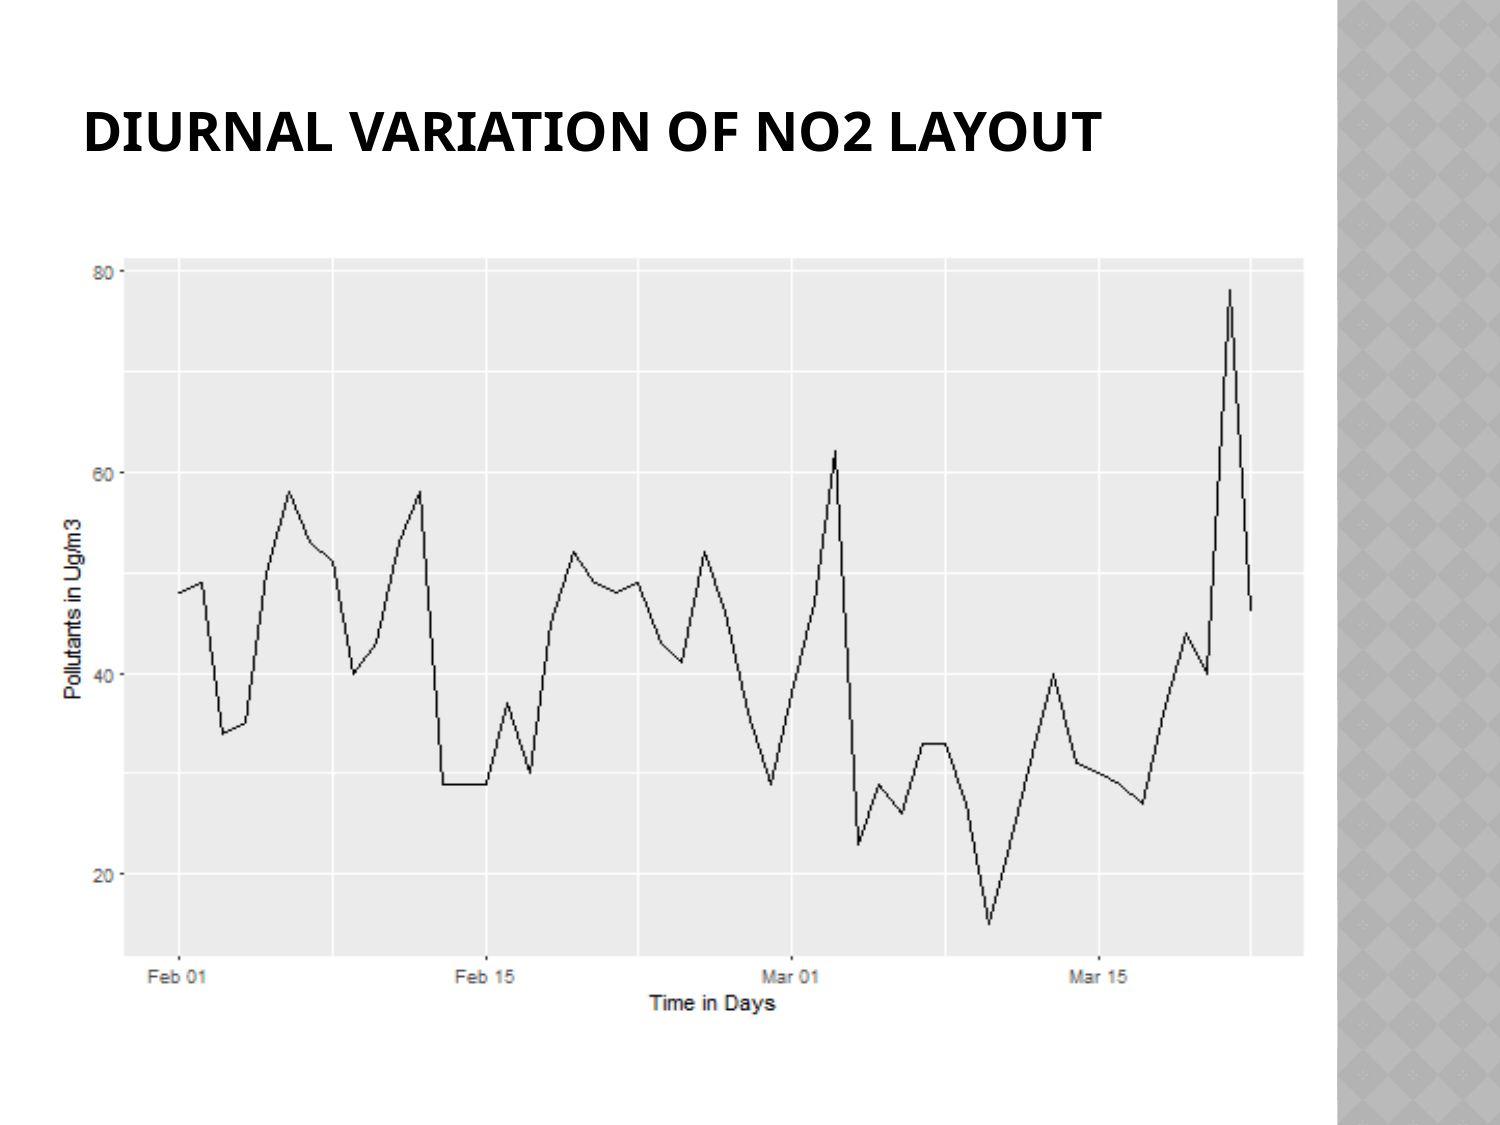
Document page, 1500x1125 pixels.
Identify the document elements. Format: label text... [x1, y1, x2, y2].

title Diurnal Variation of NO2 Layout [75, 52, 1263, 163]
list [0, 249, 1326, 1038]
